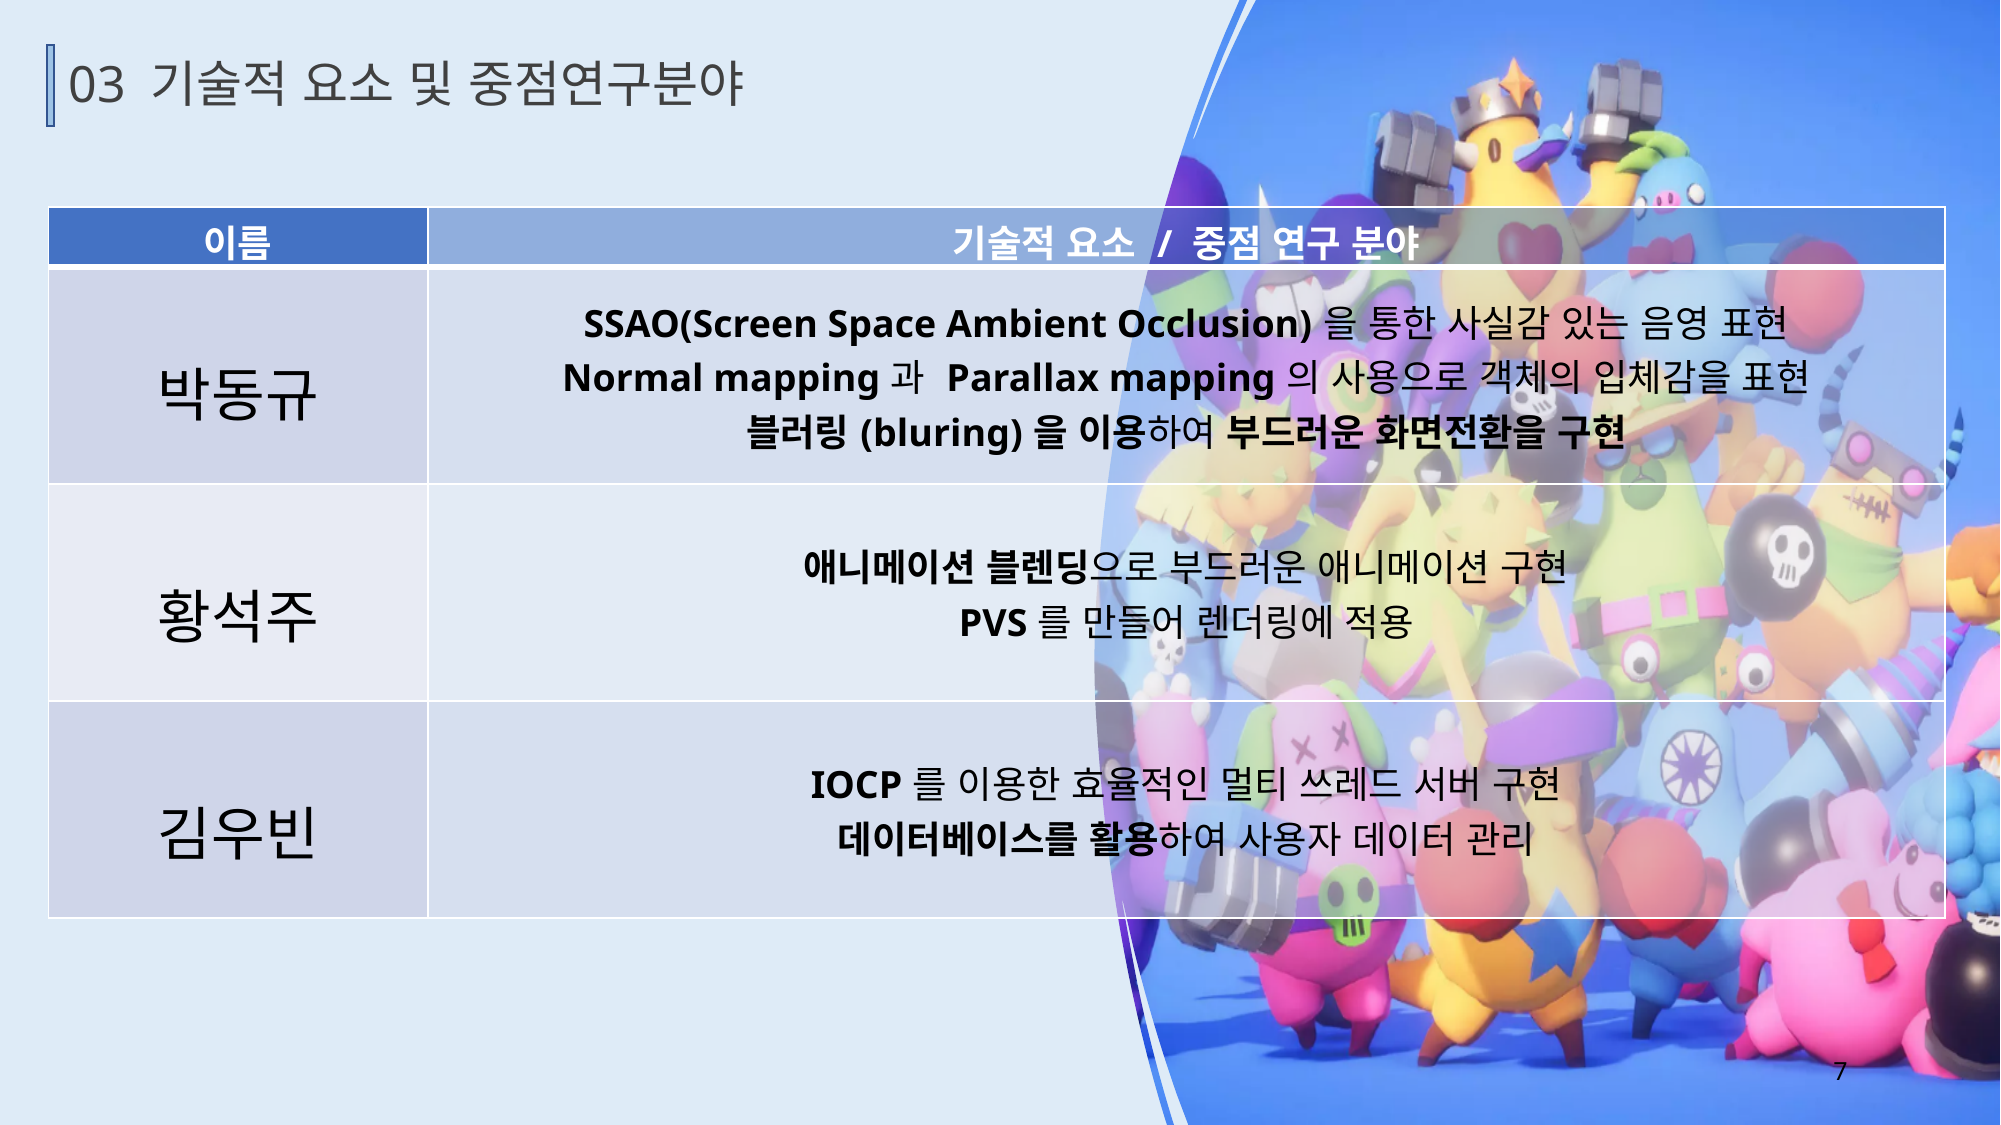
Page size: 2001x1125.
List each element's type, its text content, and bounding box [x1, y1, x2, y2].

table_cell 박동규 [49, 270, 427, 483]
picture [1094, 0, 2000, 1125]
table_header 기술적 요소 / 중점 연구 분야 [429, 208, 1094, 264]
text_box [46, 44, 55, 127]
table_cell 김우빈 [49, 702, 427, 917]
table_cell IOCP를 이용한 효율적인 멀티 쓰레드 서버 구현 데이터베이스를 활용하여 사용자 데이터 관리 [429, 702, 1094, 917]
table_header 이름 [49, 208, 427, 264]
text_box 03 기술적 요소 및 중점연구분야 [55, 44, 856, 120]
table_cell SSAO(Screen Space Ambient Occlusion)을 통한 사실감 있는 음영 표현 Normal mapping과 Parallax mapping의 사용으로 객체의 입체감을 표현 블러링(bluring)을 이용하여 부드러운 화면전환을 구현 [429, 270, 1094, 483]
table_cell 애니메이션 블렌딩으로 부드러운 애니메이션 구현 PVS를 만들어 렌더링에 적용 [429, 485, 1094, 700]
table_cell 황석주 [49, 485, 427, 700]
